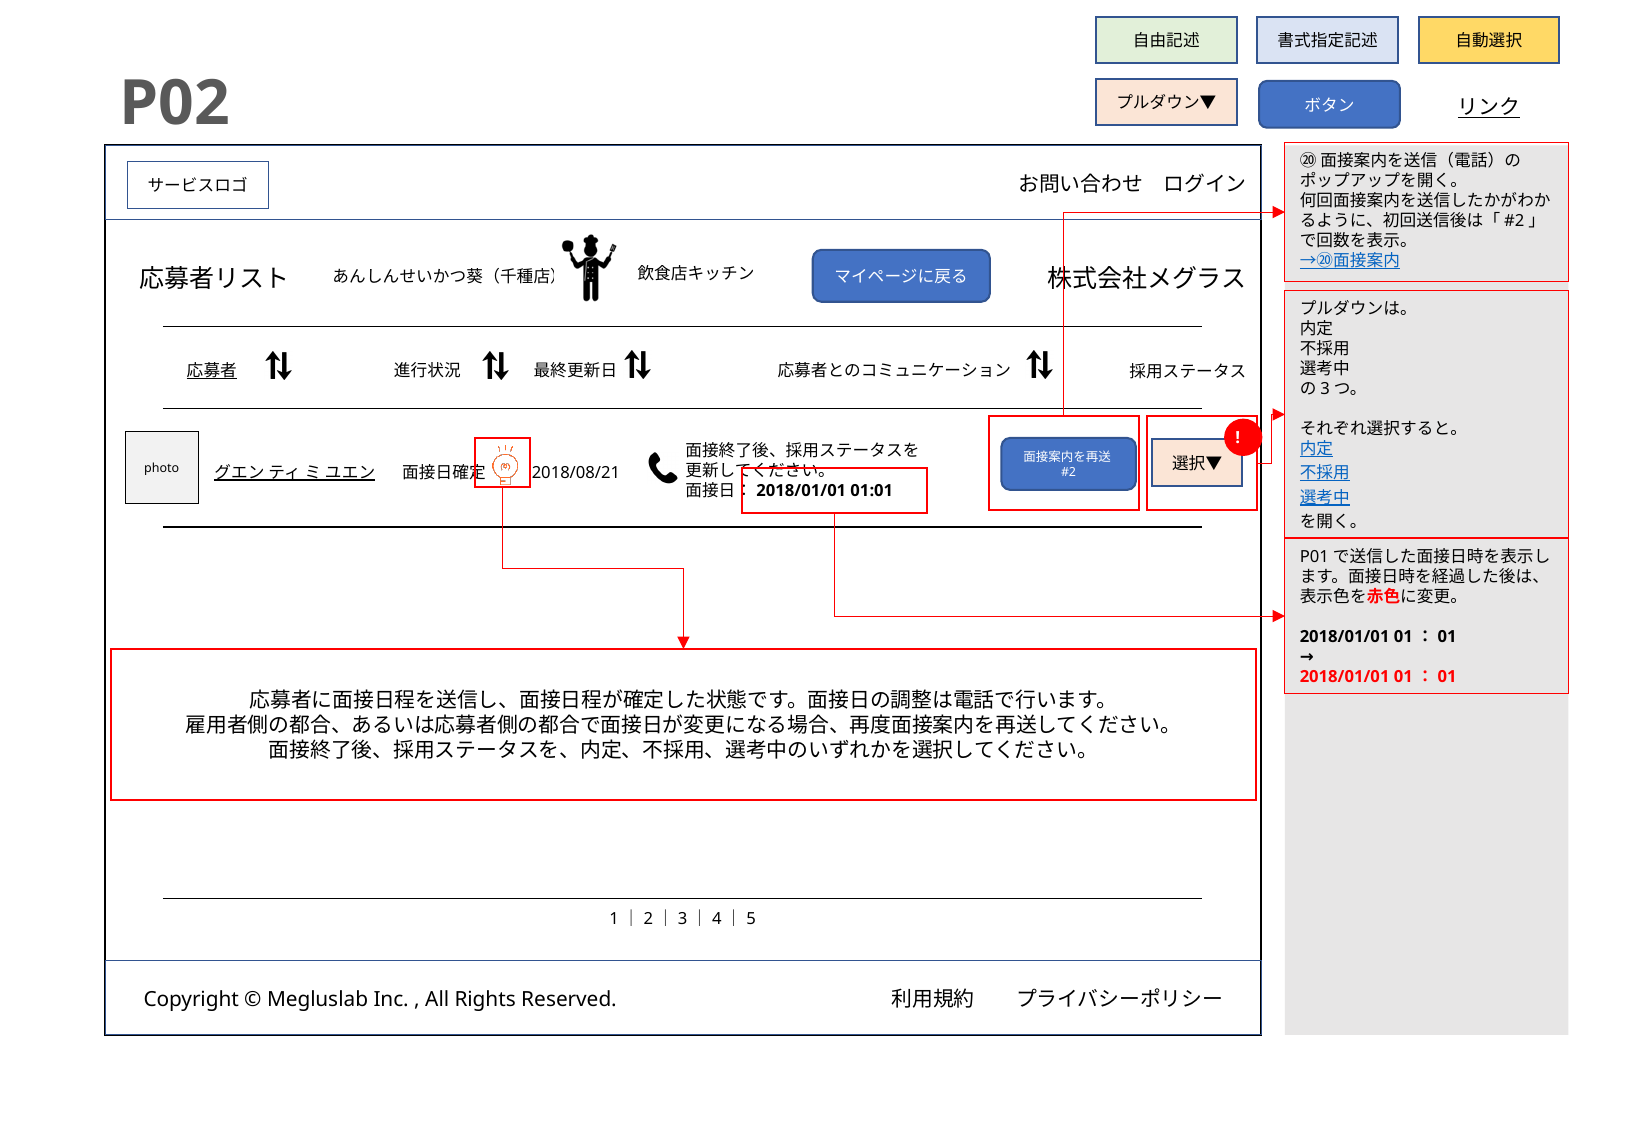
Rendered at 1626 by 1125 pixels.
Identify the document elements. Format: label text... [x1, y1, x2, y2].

text_box リンク [1418, 86, 1560, 127]
text_box 自由記述 [1095, 16, 1238, 64]
text_box プルダウンは。 内定 不採用 選考中 の3つ。 それぞれ選択すると。 内定 不採用 選考中 を開く。 [1284, 290, 1569, 538]
text_box 自動選択 [1418, 16, 1560, 64]
text_box グエン ティ ミ ユエン [199, 454, 387, 489]
picture [264, 351, 293, 380]
text_box P01で送信した面接日時を表示します。面接日時を経過した後は、表示色を赤色に変更。 2018/01/01 01：01 → 2018/01/01 01：01 [1284, 538, 1569, 694]
text_box 応募者とのコミュニケーション [752, 352, 1007, 388]
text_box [1257, 409, 1285, 464]
text_box 応募者 [105, 352, 269, 388]
text_box 書式指定記述 [1256, 16, 1399, 64]
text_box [1007, 339, 1112, 791]
picture [647, 452, 679, 484]
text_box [1071, 202, 1277, 424]
text_box photo [124, 430, 199, 504]
text_box 応募者リスト [103, 255, 326, 300]
text_box 最終更新日 [505, 352, 646, 388]
text_box あんしんせいかつ葵（千種店） [317, 257, 553, 293]
text_box [988, 415, 1007, 511]
text_box プルダウン▼ [1095, 78, 1238, 126]
picture [492, 445, 518, 485]
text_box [1225, 424, 1257, 455]
text_box P02 [105, 54, 1514, 145]
picture [623, 350, 652, 379]
text_box 2018/08/21 [531, 454, 647, 477]
text_box [741, 467, 928, 514]
text_box [309, 262, 579, 318]
text_box サービスロゴ [126, 160, 269, 209]
text_box Copyright © Megluslab Inc. , All Rights Reserved. 利用規約 プライバシーポリシー [104, 959, 1262, 1036]
text_box お問い合わせ ログイン [104, 144, 1262, 221]
text_box 1｜2｜3｜4｜5 [517, 900, 848, 935]
text_box [104, 221, 1262, 959]
text_box ⑳面接案内を送信（電話）のポップアップを開く。 何回面接案内を送信したかがわかるように、初回送信後は「#2」で回数を表示。 →⑳面接案内 [1284, 142, 1569, 282]
text_box ボタン [1258, 79, 1401, 129]
text_box 株式会社メグラス [1064, 255, 1071, 301]
text_box 面接日確定 [387, 454, 502, 489]
text_box 株式会社メグラス [1013, 255, 1063, 301]
text_box [1284, 694, 1569, 1036]
text_box マイページに戻る [811, 248, 991, 303]
text_box 進行状況 [375, 352, 480, 387]
text_box 応募者に面接日程を送信し、面接日程が確定した状態です。面接日の調整は電話で行います。 雇用者側の都合、あるいは応募者側の都合で面接日が変更になる場合、再度面接案内を再送してください。 面接終了後、採用ステータスを、内定、不採用、選考中のいずれかを選択してください。 [110, 648, 1257, 801]
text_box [511, 477, 674, 659]
text_box 飲食店キッチン [624, 255, 791, 290]
picture [481, 351, 510, 380]
text_box [1112, 424, 1140, 511]
text_box [1146, 424, 1258, 511]
text_box 面接終了後、採用ステータスを 更新してください。 面接日：2018/01/01 01:01 [670, 432, 988, 508]
text_box [1284, 282, 1569, 290]
text_box [474, 437, 531, 488]
picture [553, 231, 624, 303]
